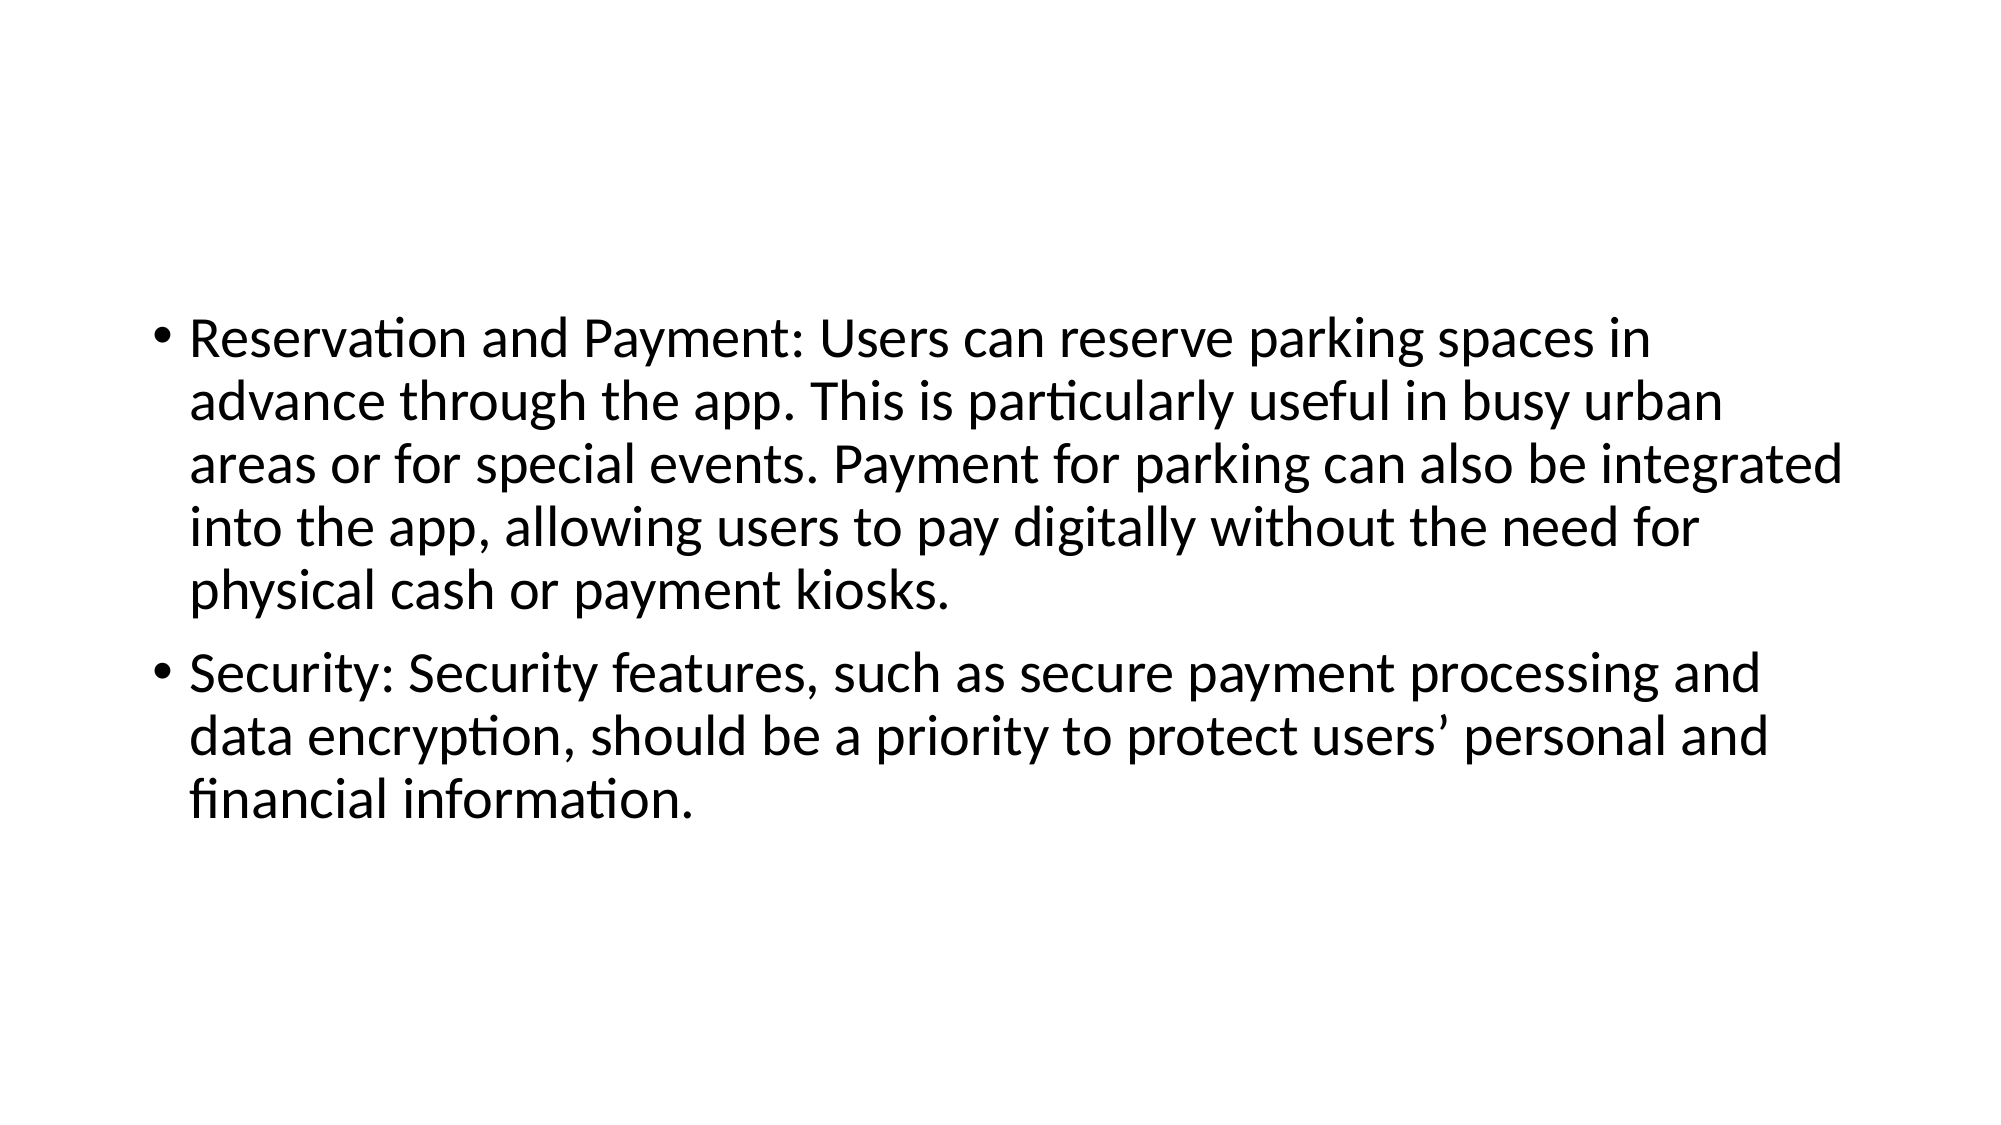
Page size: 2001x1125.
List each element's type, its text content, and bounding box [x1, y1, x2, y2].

list Reservation and Payment: Users can reserve parking spaces in advance through the app. This is particularly useful in busy urban areas or for special events. Payment for parking can also be integrated into the app, allowing users to pay digitally without the need for physical cash or payment kiosks. Security: Security features, such as secure payment processing and data encryption, should be a priority to protect users’ personal and financial information. [137, 299, 1863, 1014]
